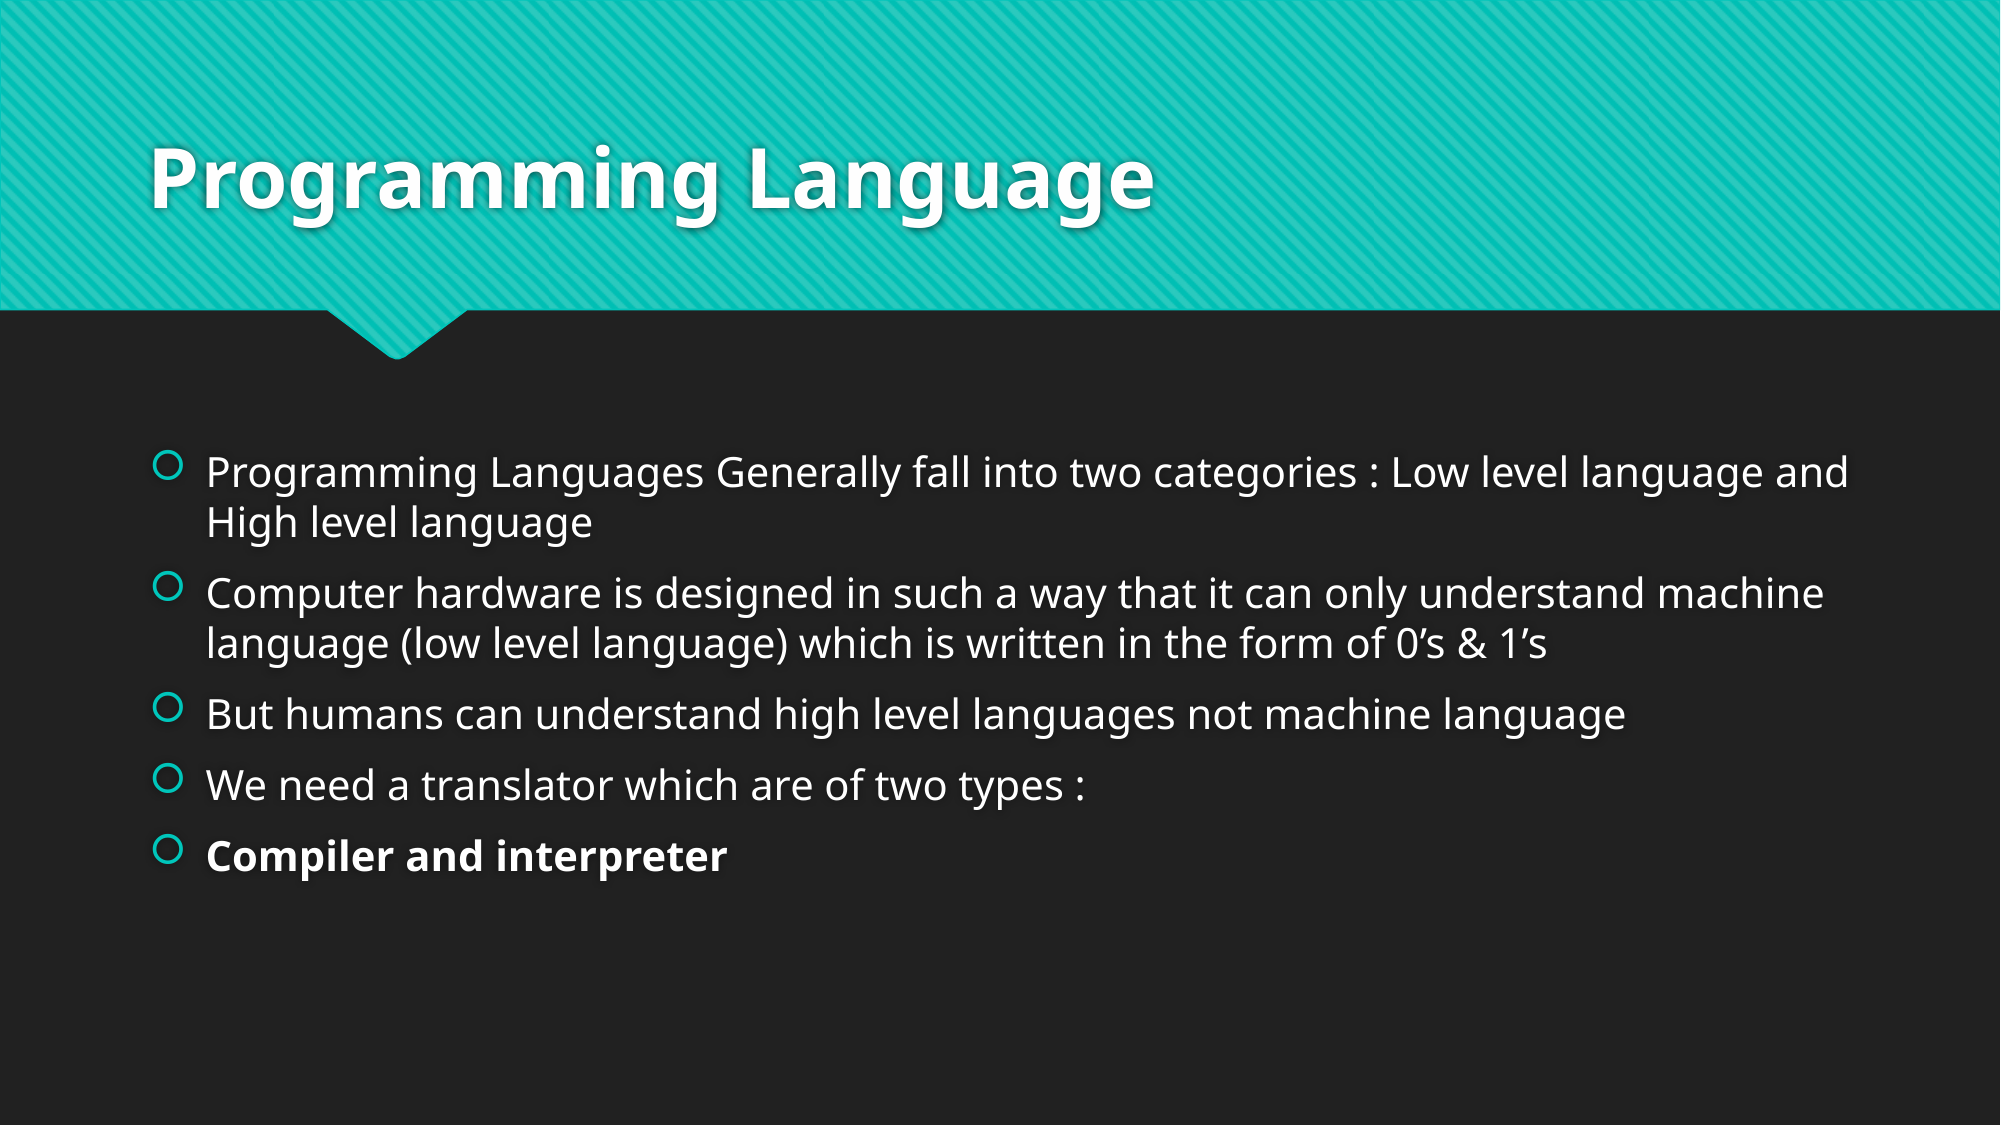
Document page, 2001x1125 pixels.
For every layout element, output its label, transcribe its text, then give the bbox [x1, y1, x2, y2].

list Programming Languages Generally fall into two categories : Low level language and High level language Computer hardware is designed in such a way that it can only understand machine language (low level language) which is written in the form of 0’s & 1’s But humans can understand high level languages not machine language We need a translator which are of two types : Compiler and interpreter [134, 364, 1866, 962]
title Programming Language [132, 73, 1868, 233]
